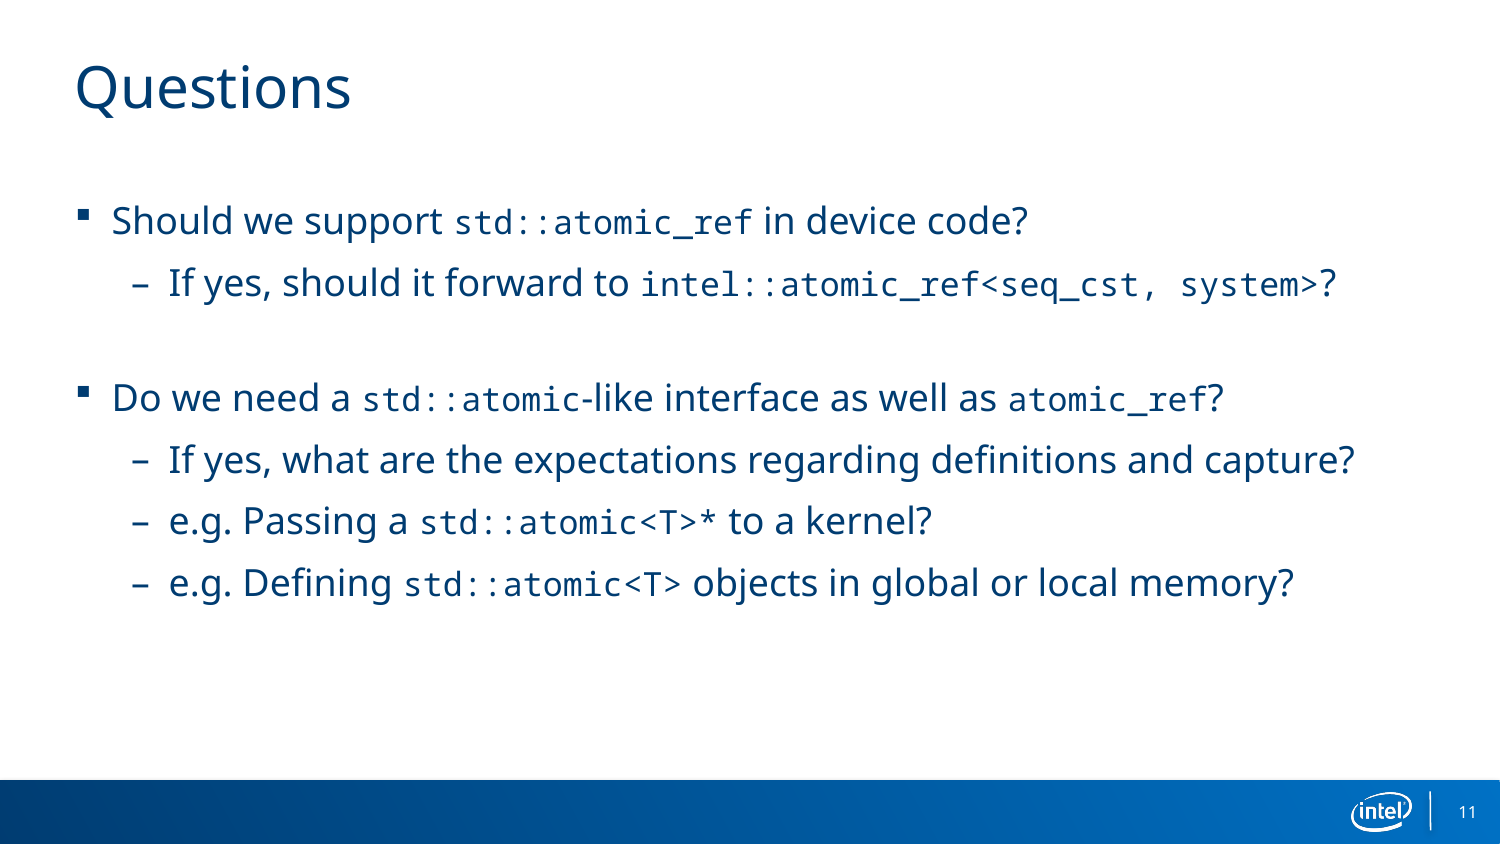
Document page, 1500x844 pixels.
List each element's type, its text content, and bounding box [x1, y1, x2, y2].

title Questions [74, 50, 1425, 194]
slide_number 11 [1127, 791, 1478, 837]
list Should we support std::atomic_ref in device code? If yes, should it forward to intel::atomic_ref<seq_cst, system>? Do we need a std::atomic-like interface as well as atomic_ref? If yes, what are the expectations regarding definitions and capture? e.g. Passing a std::atomic<T>* to a kernel? e.g. Defining std::atomic<T> objects in global or local memory? [74, 197, 1425, 760]
